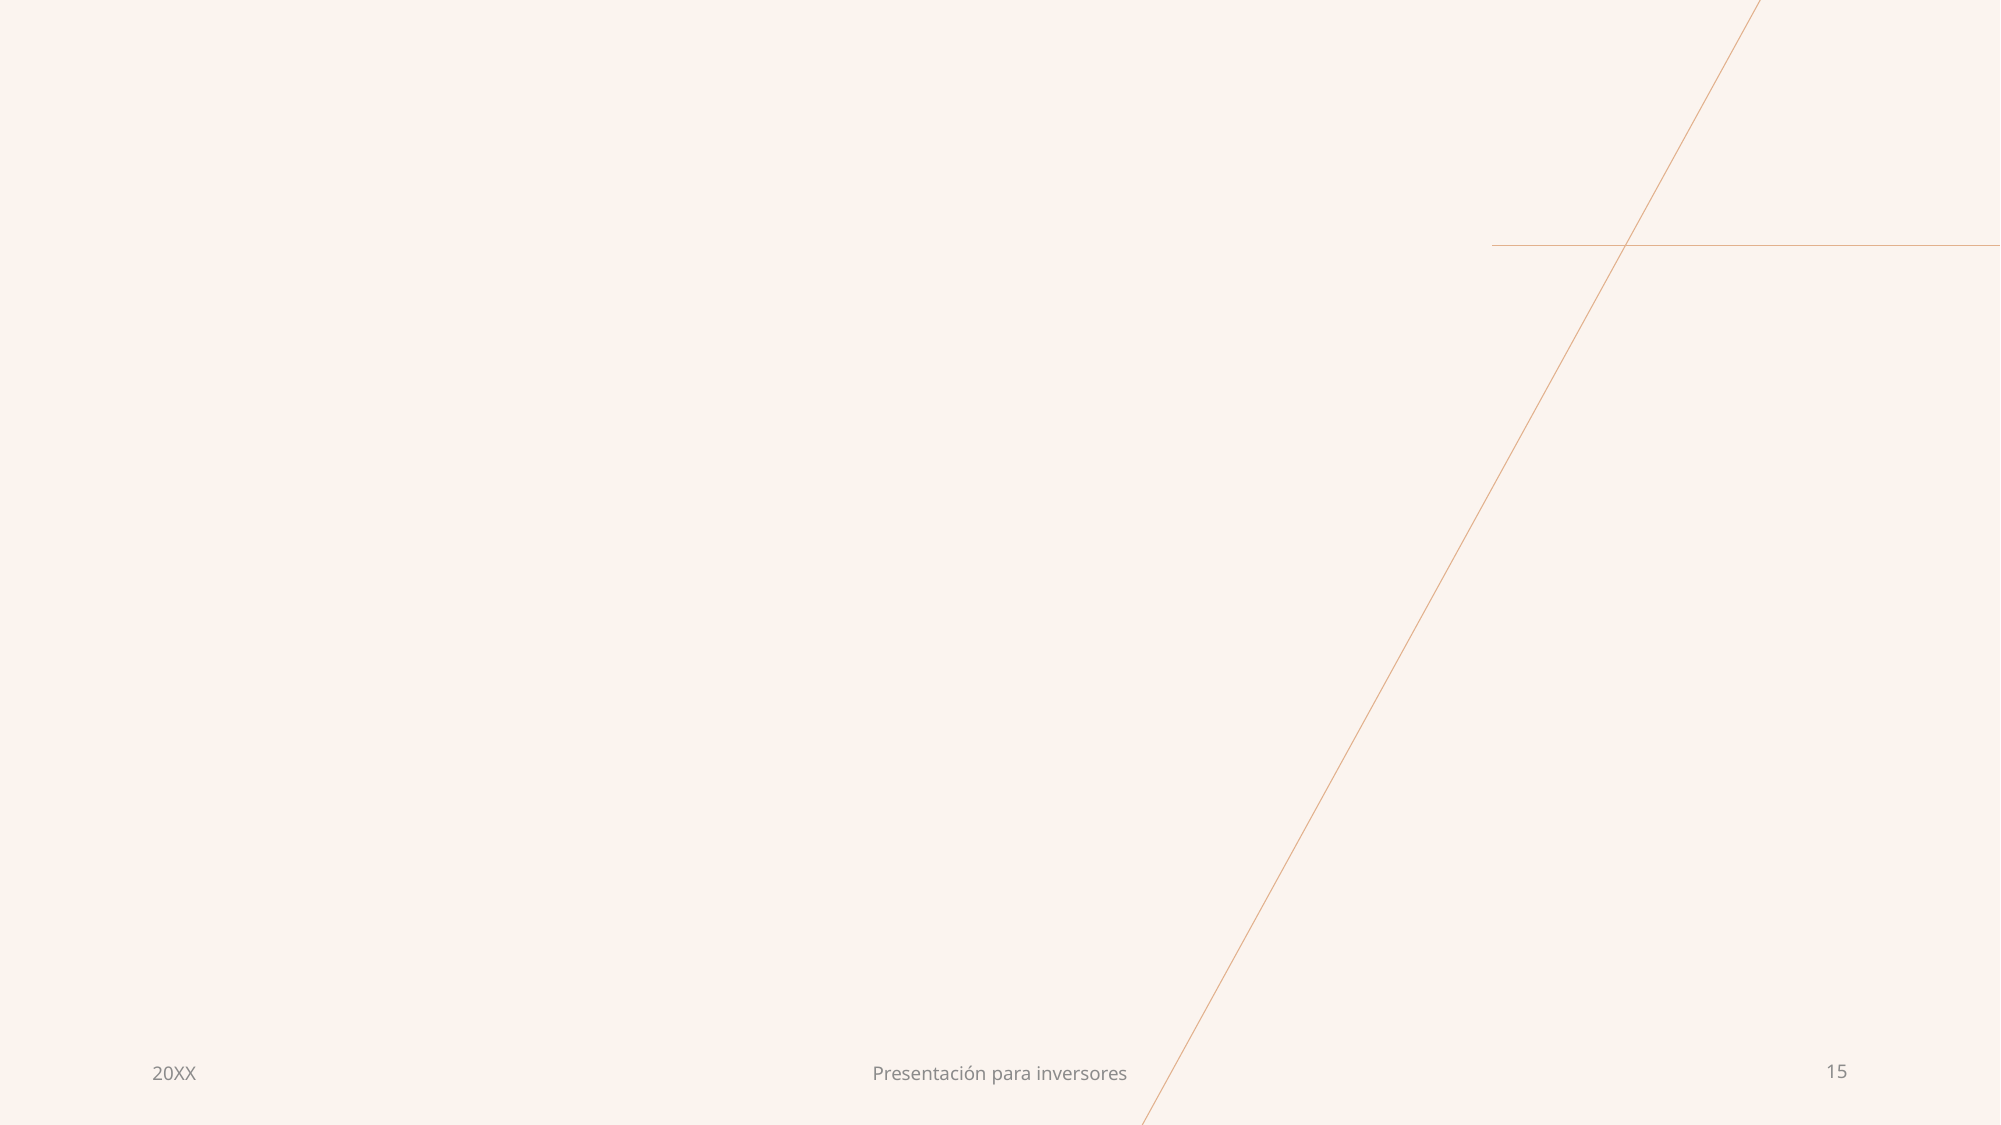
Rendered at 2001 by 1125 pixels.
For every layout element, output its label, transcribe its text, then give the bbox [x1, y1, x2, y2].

slide_number 15 [1412, 1042, 1863, 1103]
footer Presentación para inversores [857, 1042, 1143, 1103]
slide_number 20XX [137, 1042, 588, 1103]
